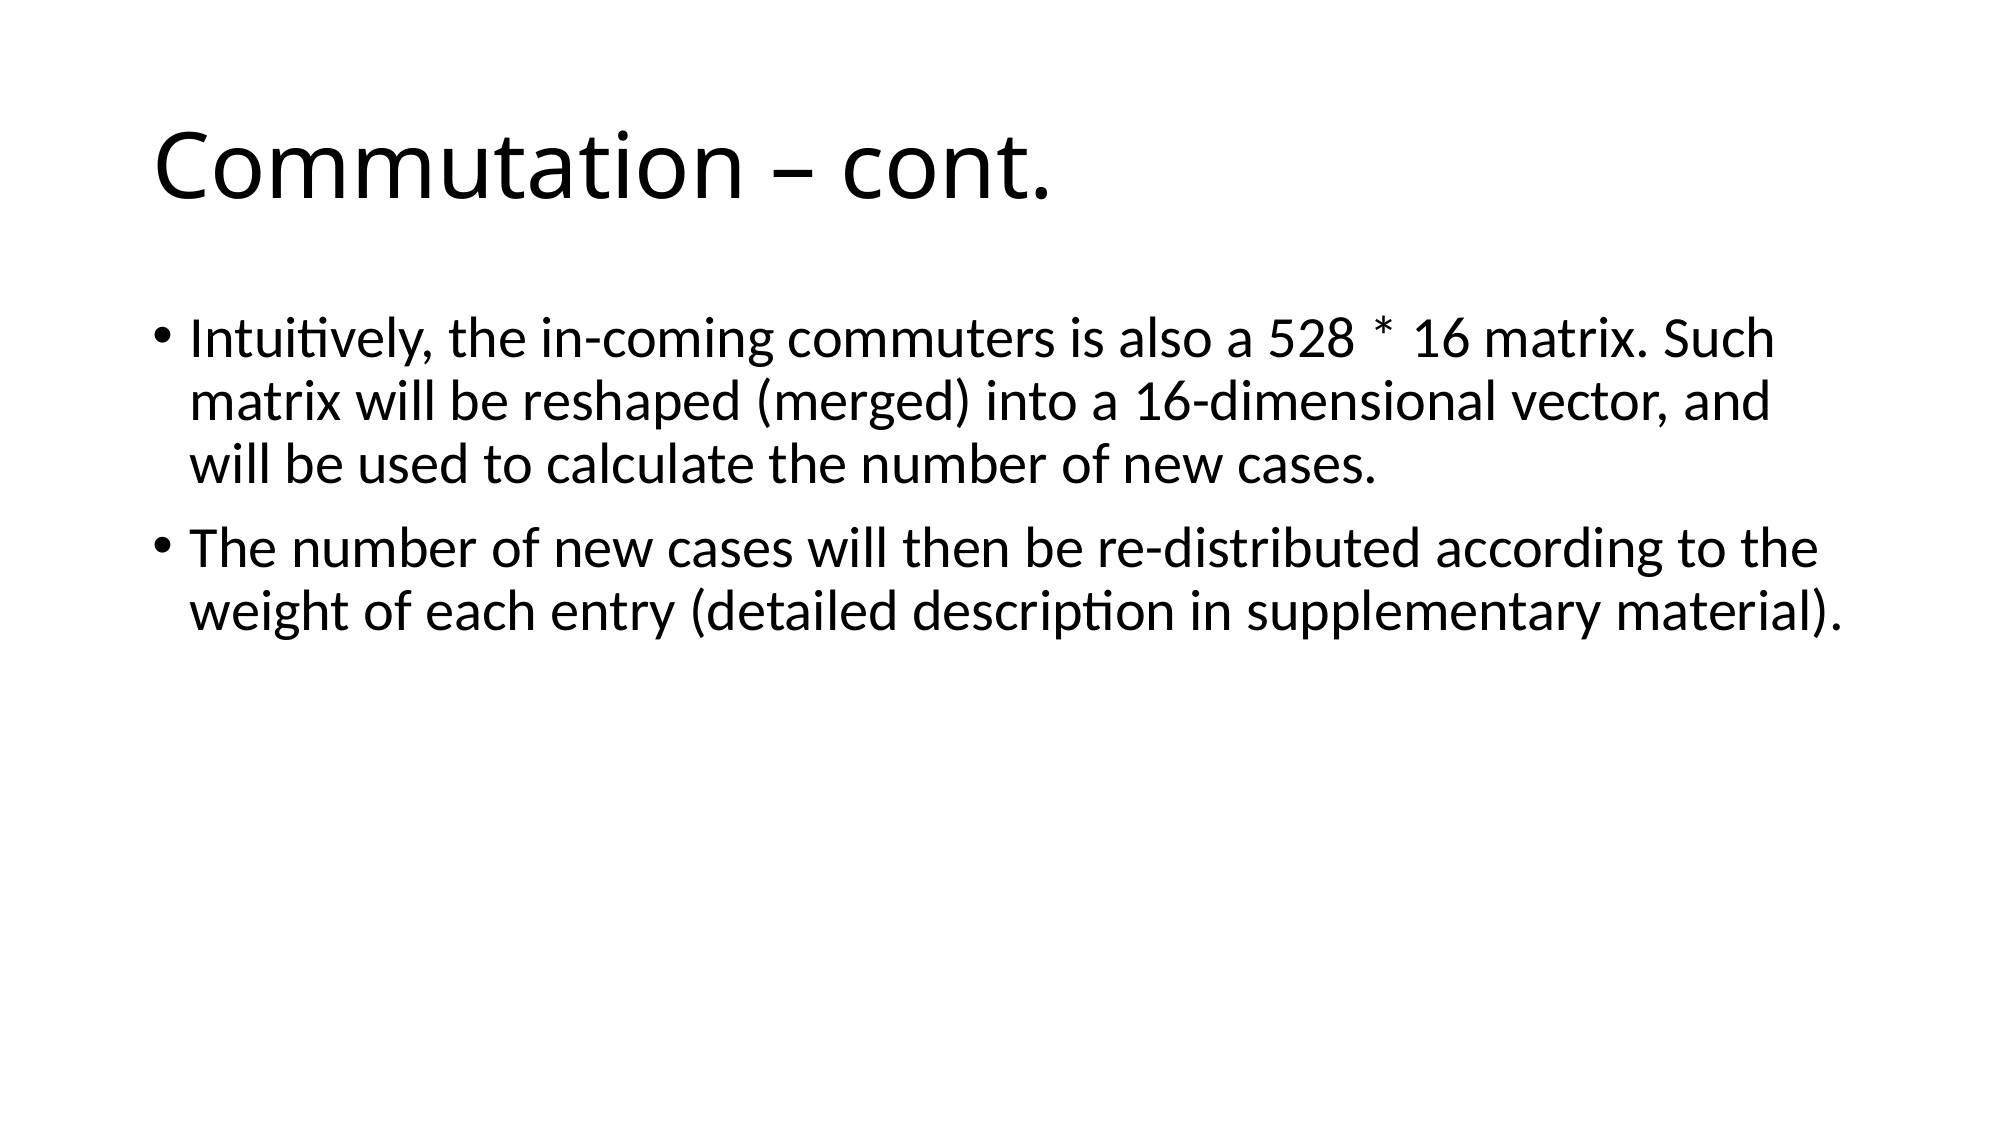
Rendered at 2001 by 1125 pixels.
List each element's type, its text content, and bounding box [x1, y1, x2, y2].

list Intuitively, the in-coming commuters is also a 528 * 16 matrix. Such matrix will be reshaped (merged) into a 16-dimensional vector, and will be used to calculate the number of new cases. The number of new cases will then be re-distributed according to the weight of each entry (detailed description in supplementary material). [137, 299, 1863, 1014]
title Commutation – cont. [137, 59, 1863, 278]
